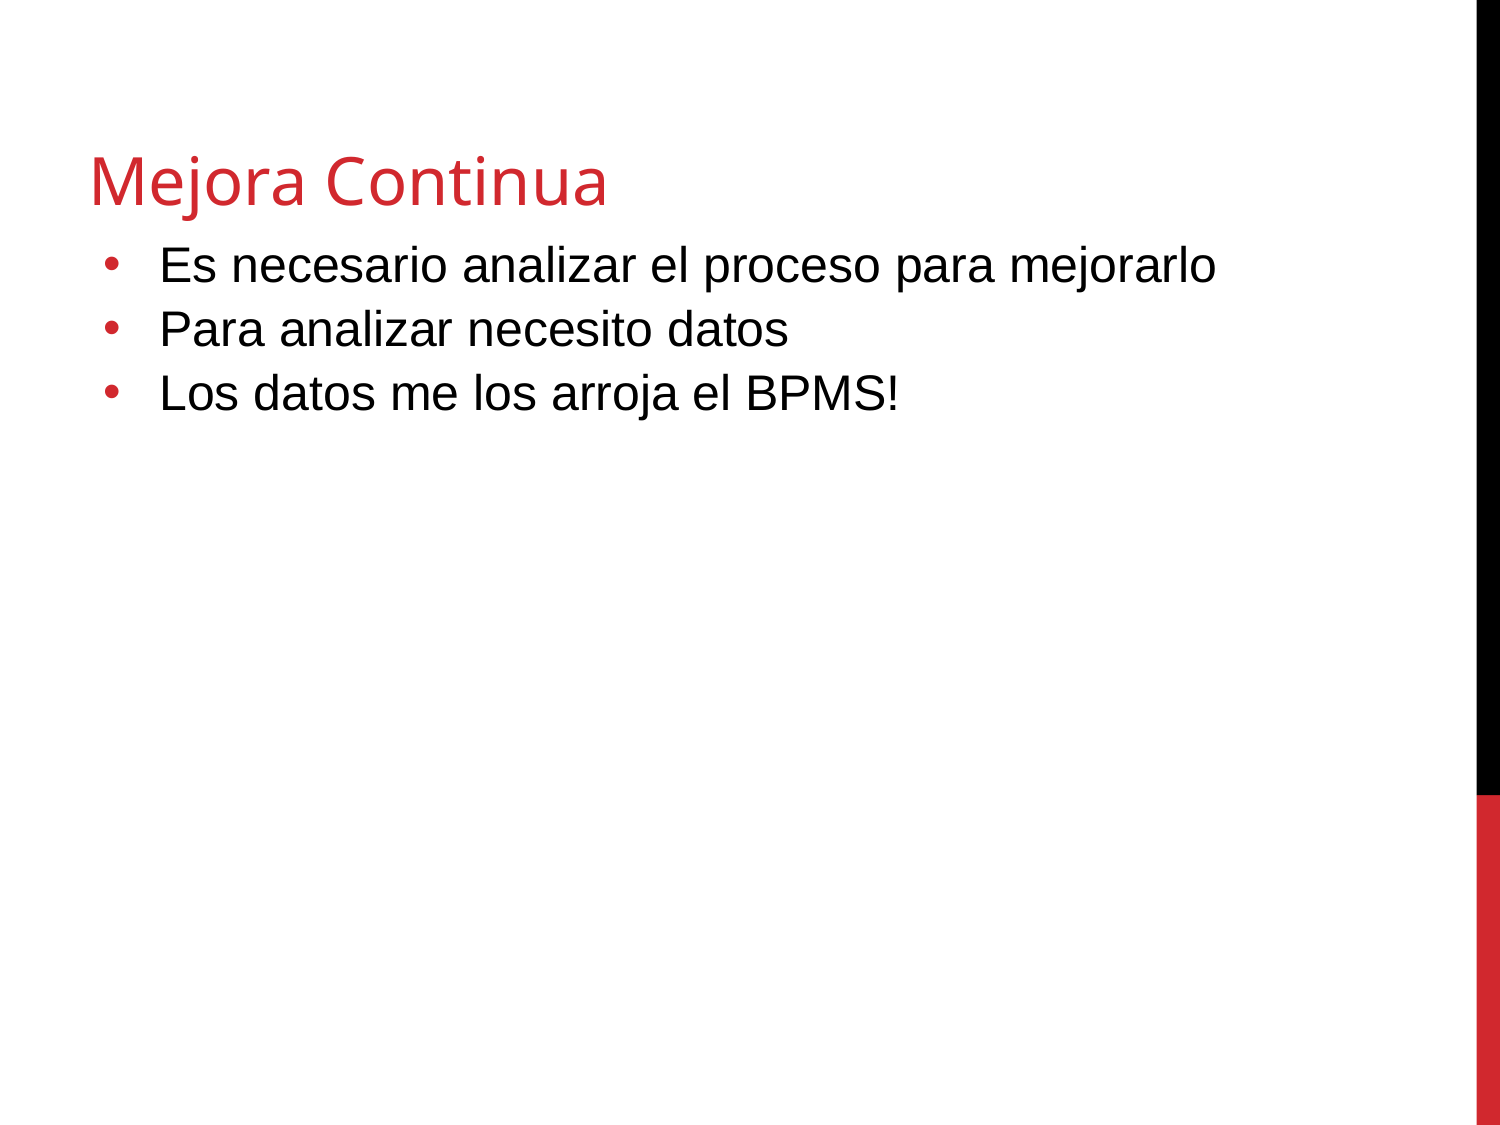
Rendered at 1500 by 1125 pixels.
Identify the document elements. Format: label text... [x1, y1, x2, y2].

text_box Mejora Continua [73, 78, 1316, 227]
text_box Es necesario analizar el proceso para mejorarlo Para analizar necesito datos Los datos me los arroja el BPMS! [88, 231, 1301, 957]
